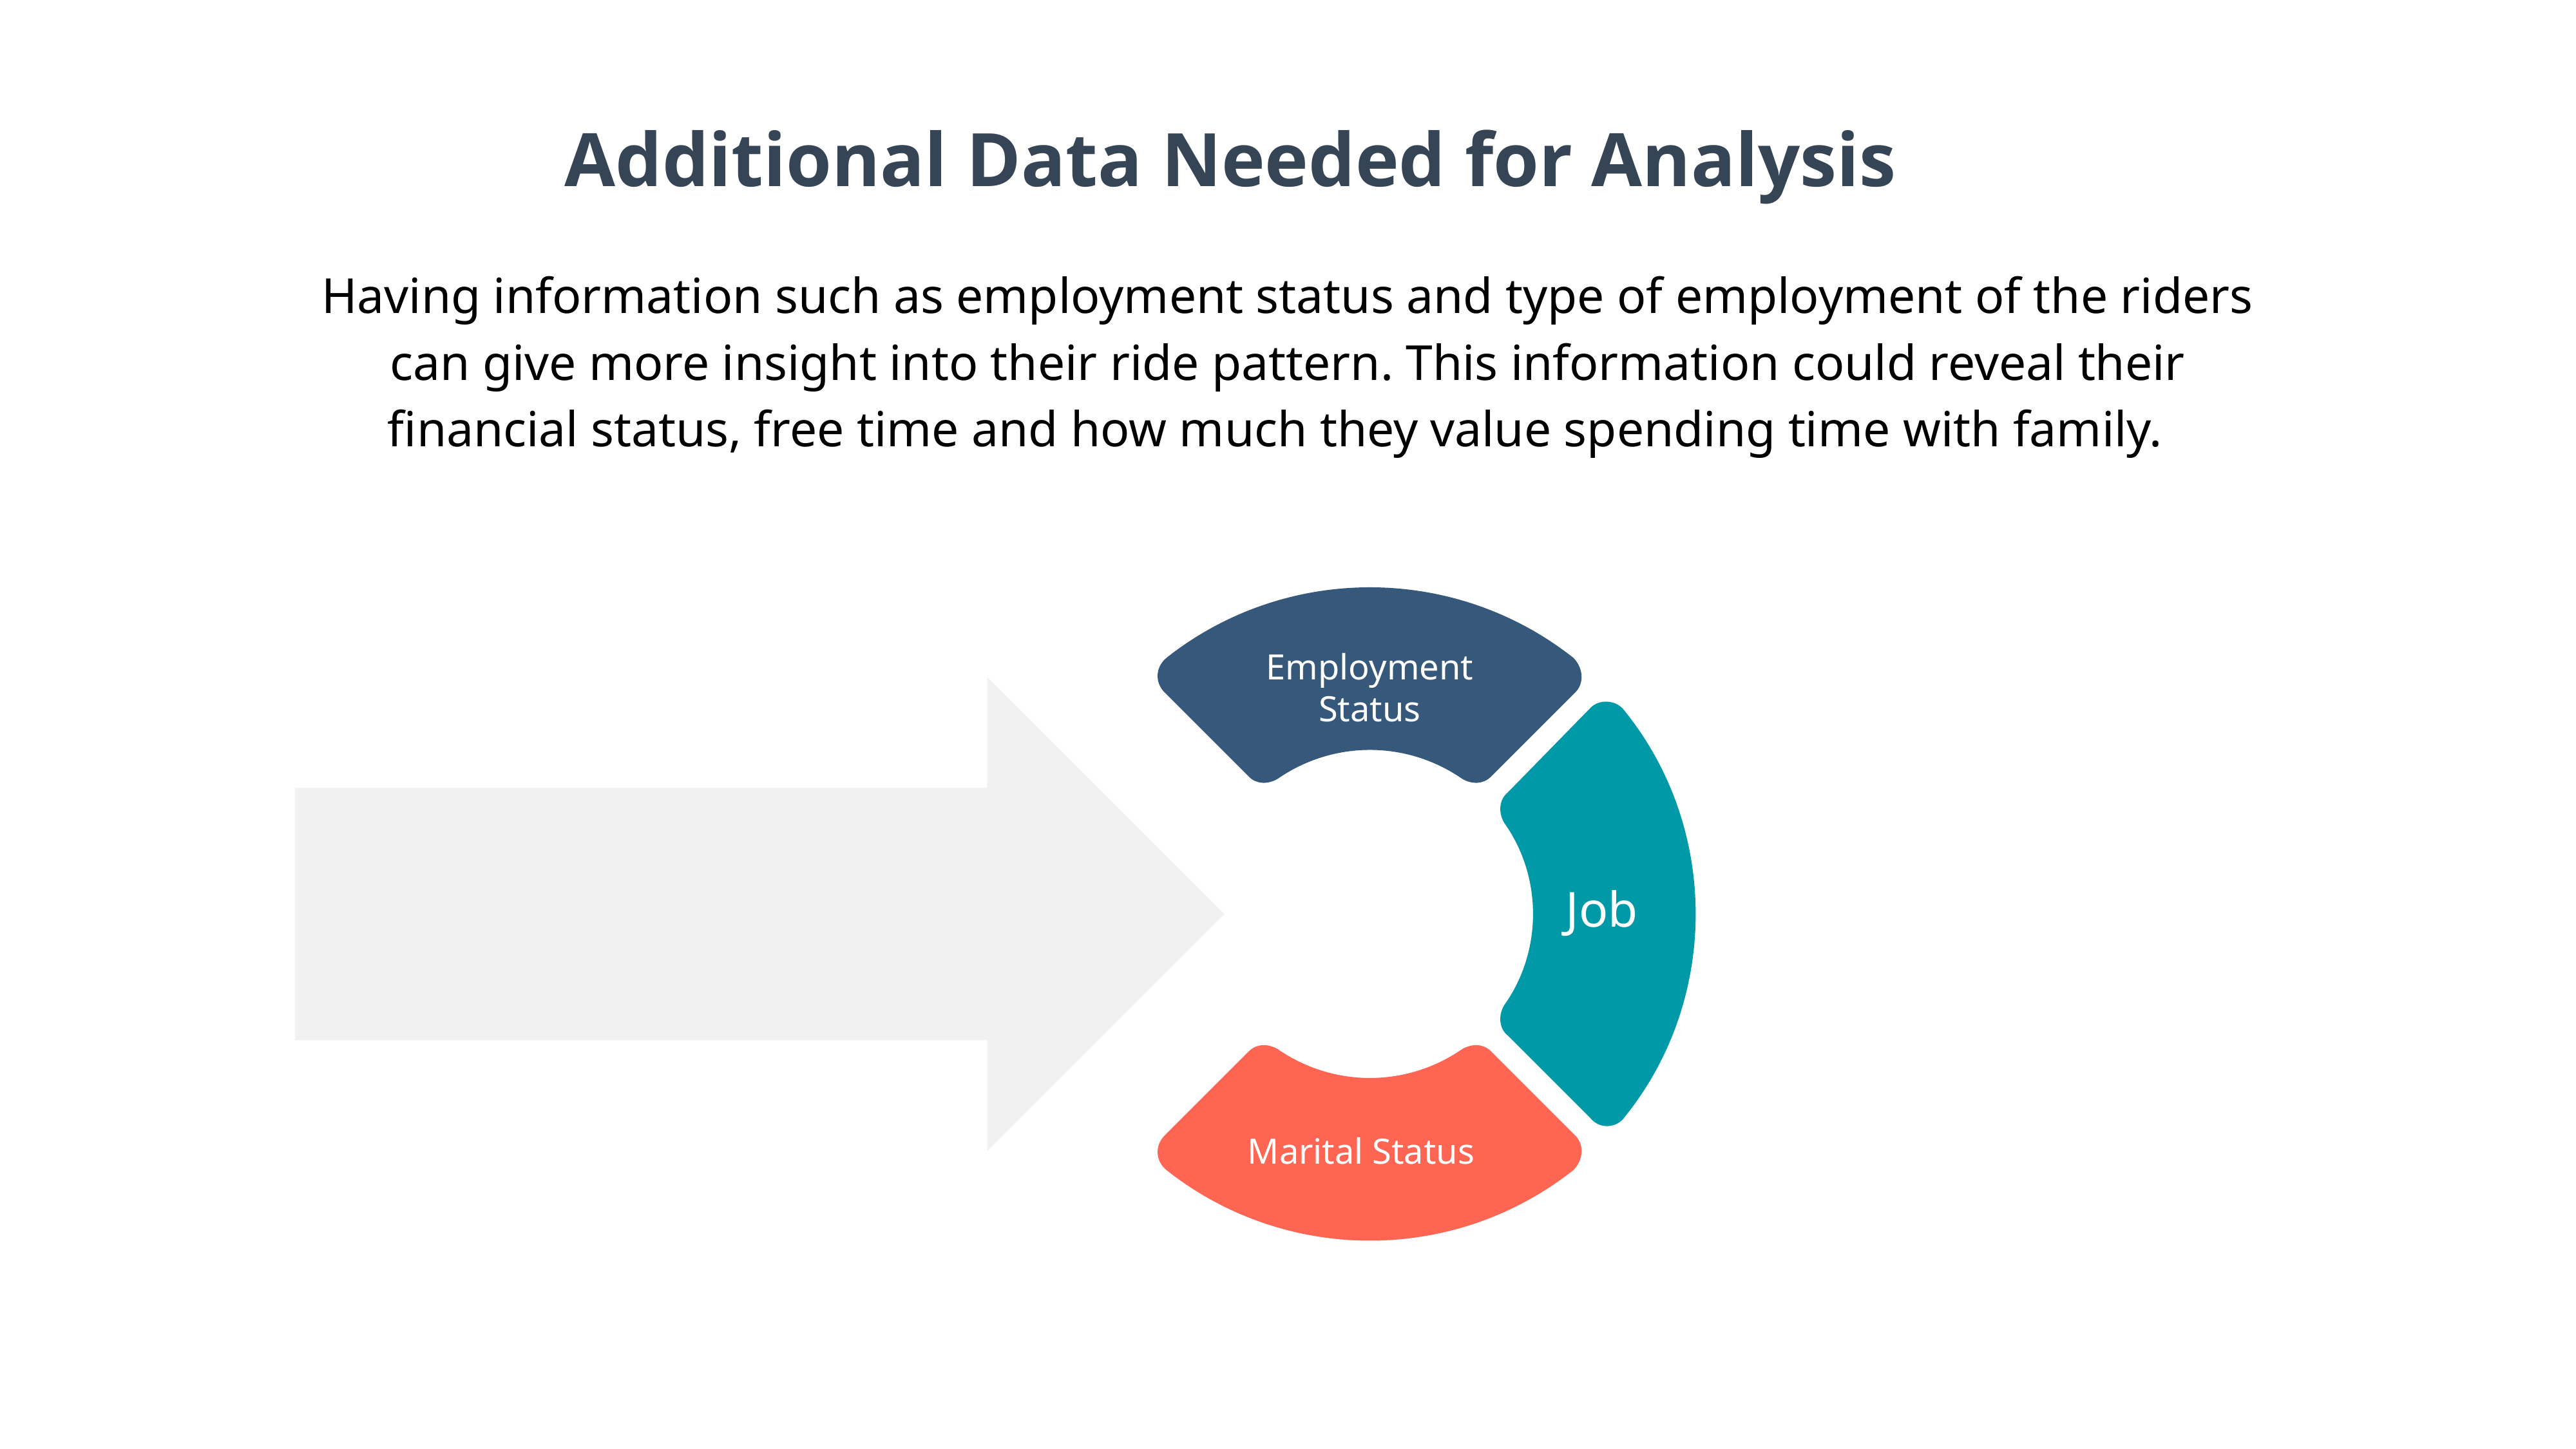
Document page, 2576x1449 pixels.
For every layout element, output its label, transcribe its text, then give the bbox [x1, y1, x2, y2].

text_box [294, 564, 1814, 1265]
text_box Additional Data Needed for Analysis [202, 108, 2259, 207]
text_box Having information such as employment status and type of employment of the riders can give more insight into their ride pattern. This information could reveal their financial status, free time and how much they value spending time with family. [281, 251, 2295, 530]
